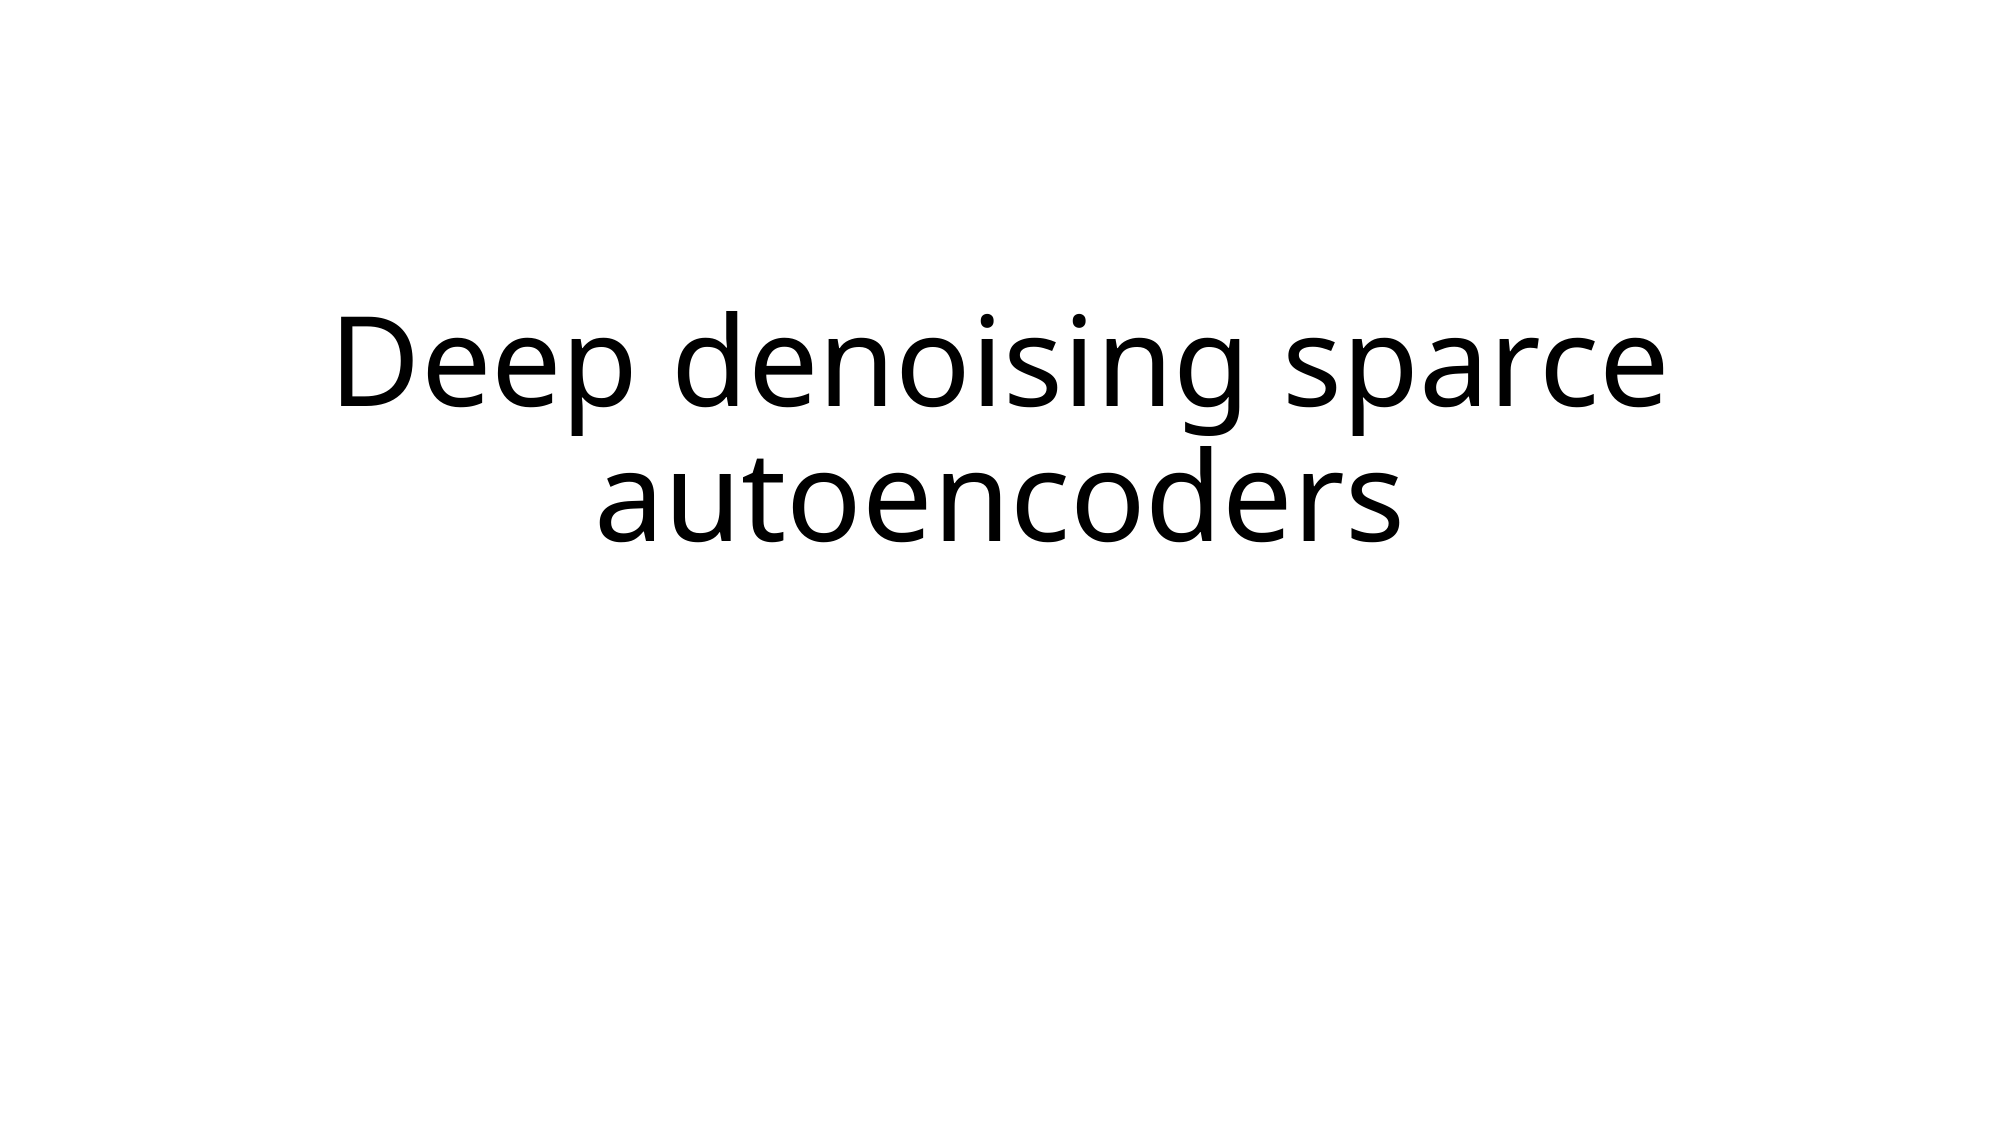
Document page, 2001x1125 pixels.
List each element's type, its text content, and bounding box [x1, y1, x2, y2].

title Deep denoising sparce autoencoders [249, 184, 1750, 576]
